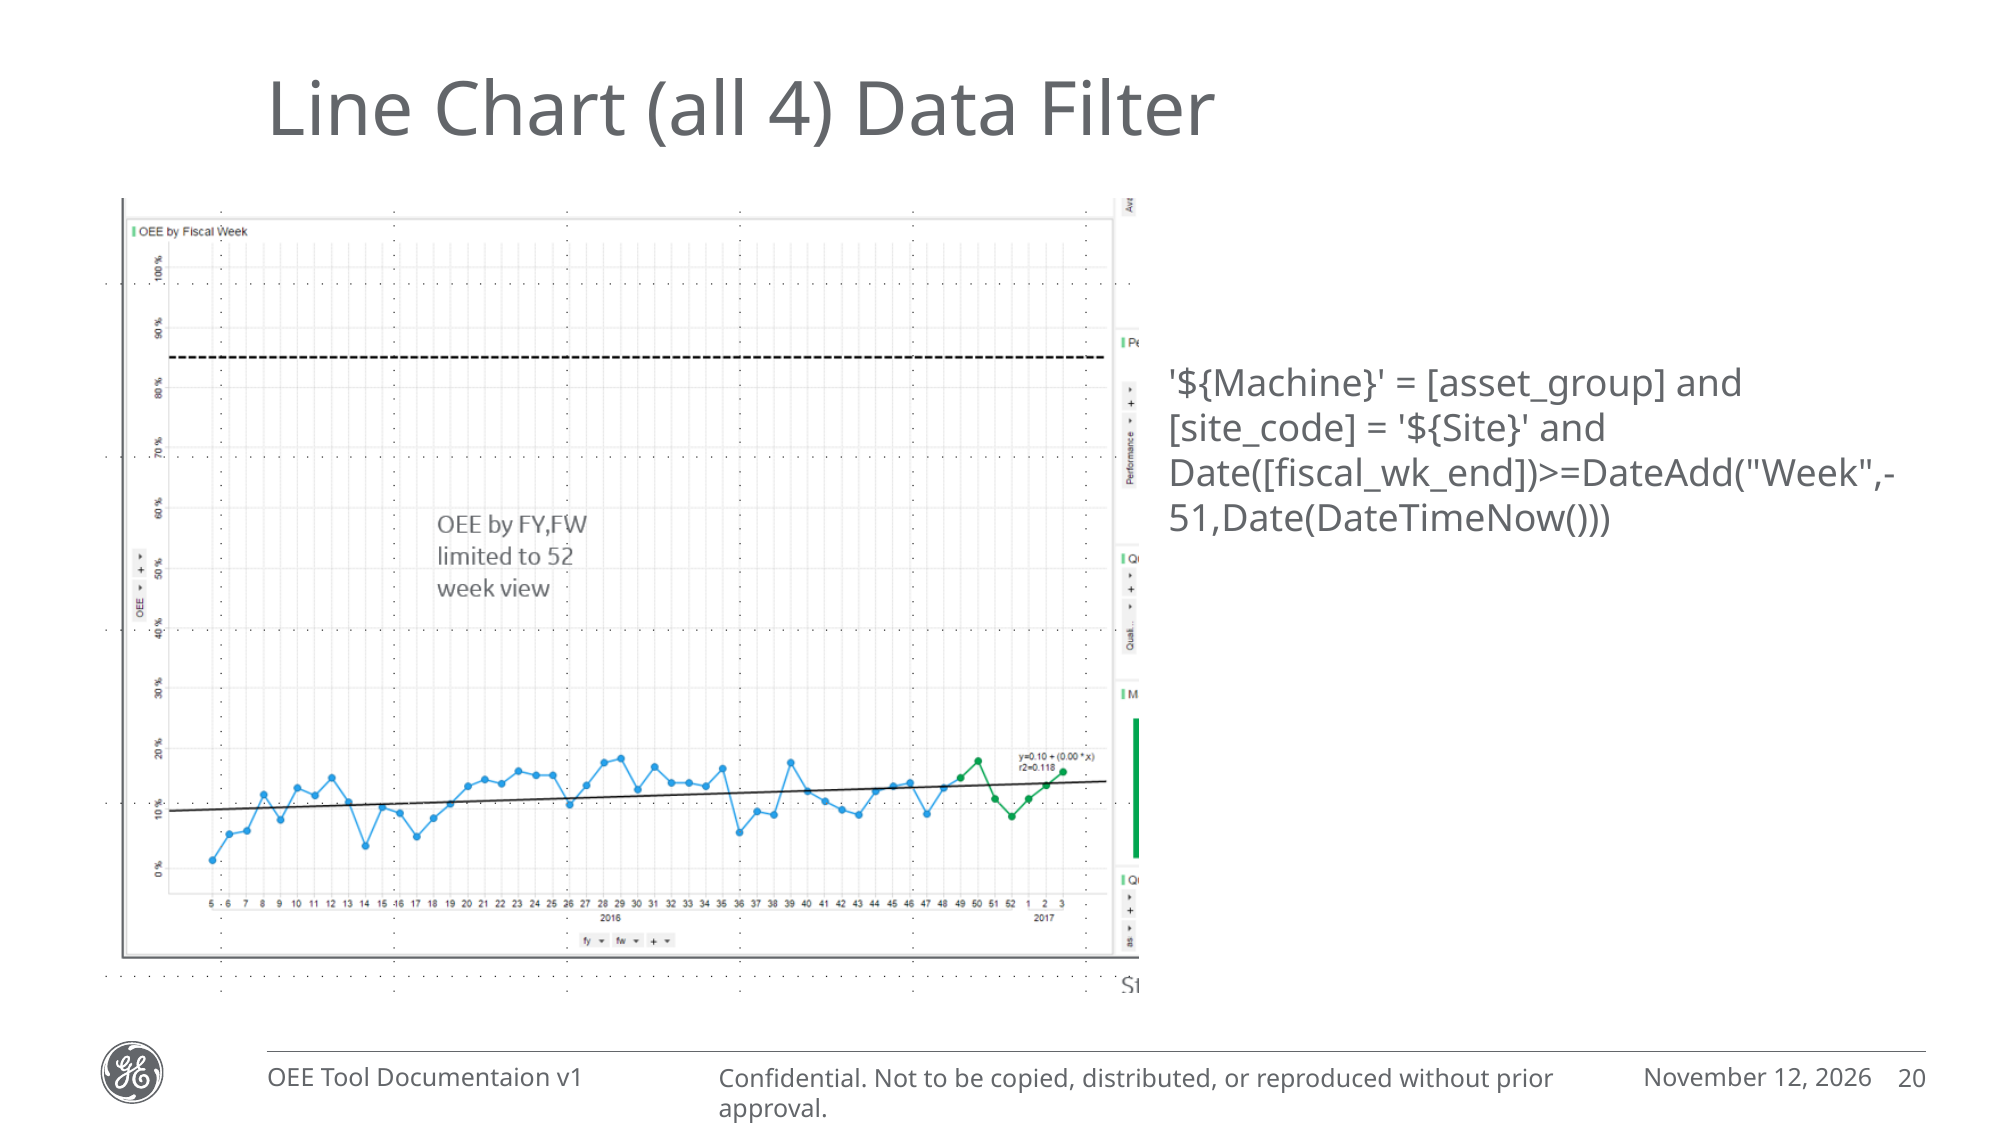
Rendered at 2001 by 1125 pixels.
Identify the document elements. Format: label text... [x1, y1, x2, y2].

slide_number 20 [1872, 1062, 1927, 1093]
footer OEE Tool Documentaion v1 [266, 1061, 708, 1092]
title Line Chart (all 4) Data Filter [266, 36, 1743, 187]
text_box '${Machine}' = [asset_group] and [site_code] = '${Site}' and Date([fiscal_wk_end])>=DateAdd("Week",-51,Date(DateTimeNow())) [1153, 351, 1927, 547]
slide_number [1564, 1061, 1873, 1092]
picture [99, 198, 1139, 993]
